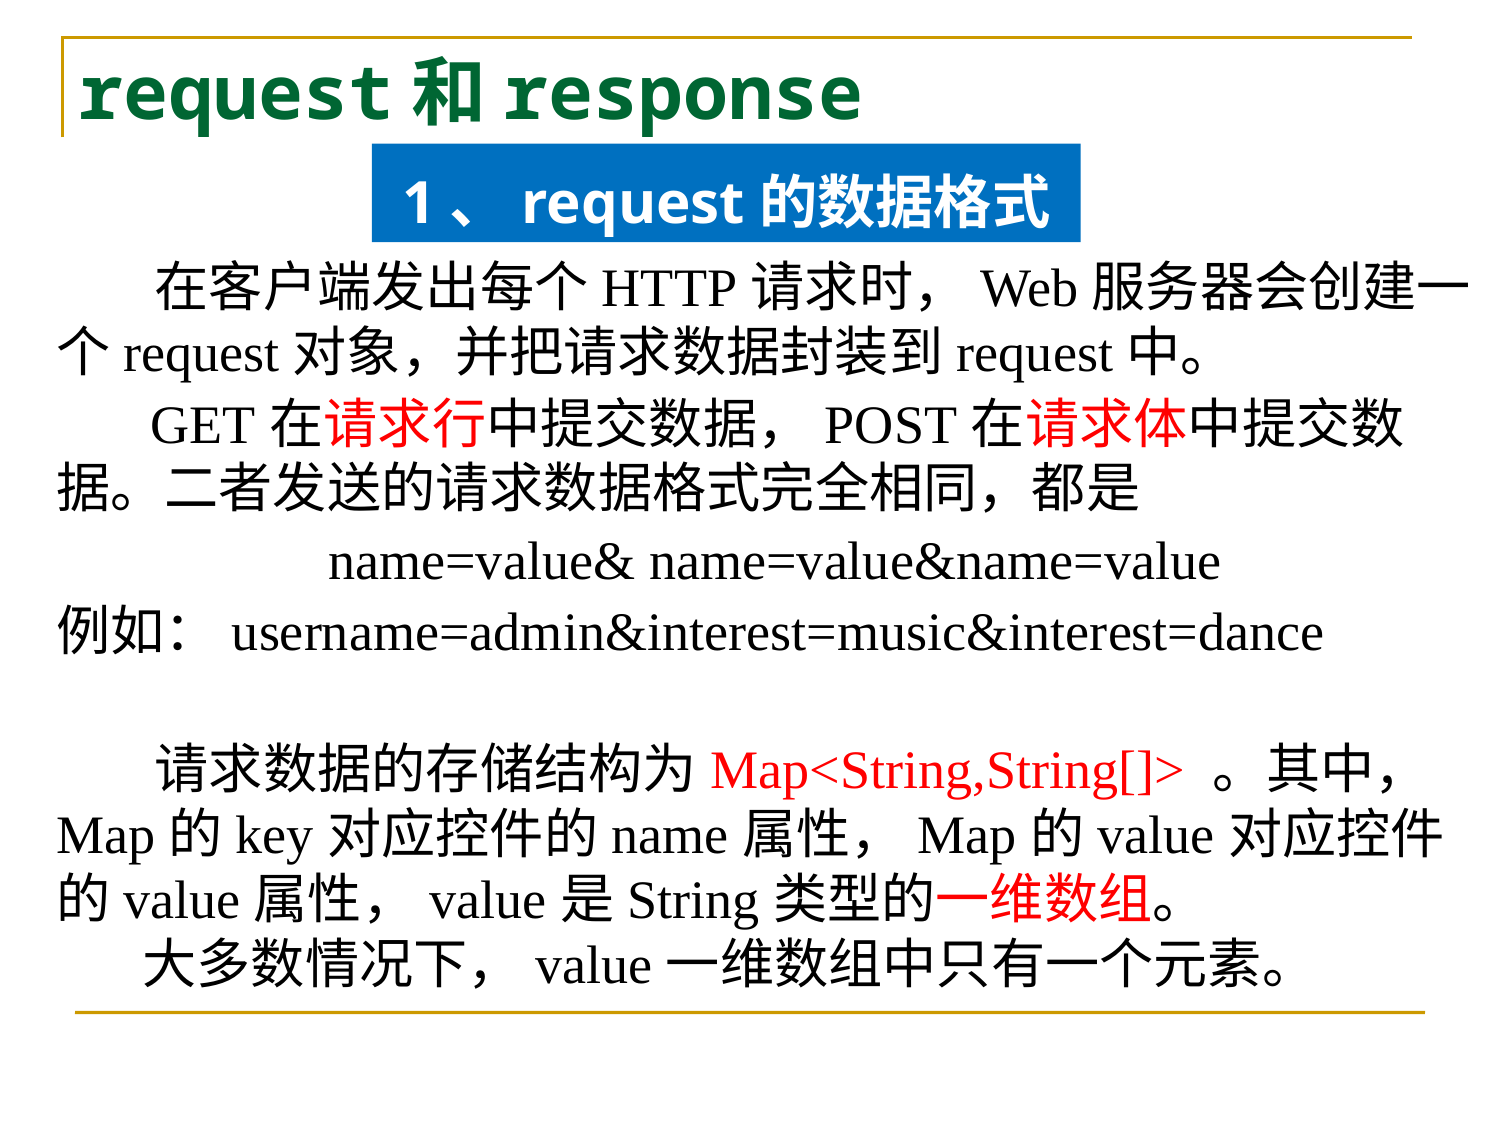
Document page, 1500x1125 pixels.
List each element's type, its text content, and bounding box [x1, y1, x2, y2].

text_box 在客户端发出每个HTTP请求时，Web服务器会创建一个request对象，并把请求数据封装到request中。 GET在请求行中提交数据，POST在请求体中提交数据。二者发送的请求数据格式完全相同，都是 name=value& name=value&name=value 例如：username=admin&interest=music&interest=dance 请求数据的存储结构为Map<String,String[]> 。其中，Map的key对应控件的name属性，Map的value对应控件的value属性，value是String类型的一维数组。 大多数情况下，value一维数组中只有一个元素。 [41, 245, 1496, 1125]
title request和response [63, 0, 987, 142]
text_box 1、request的数据格式 [371, 143, 1081, 243]
